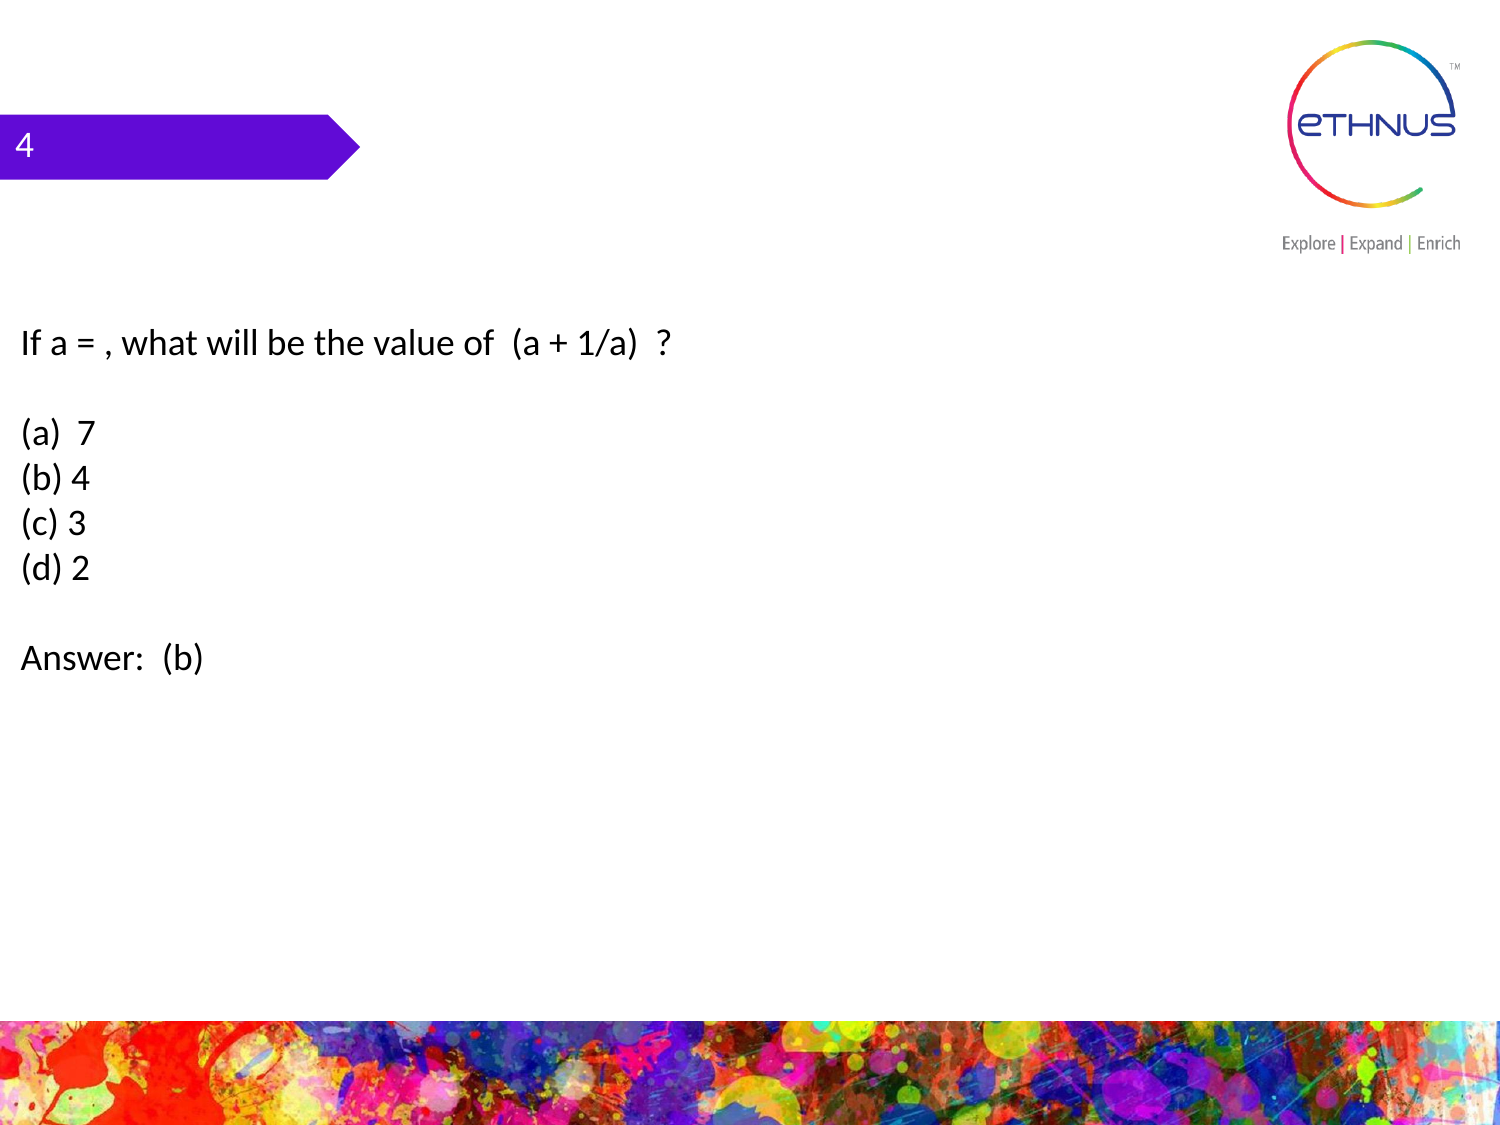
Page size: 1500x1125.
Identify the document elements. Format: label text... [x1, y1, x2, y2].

picture [0, 1021, 1500, 1125]
list 4 [0, 114, 324, 177]
picture [1283, 40, 1460, 254]
